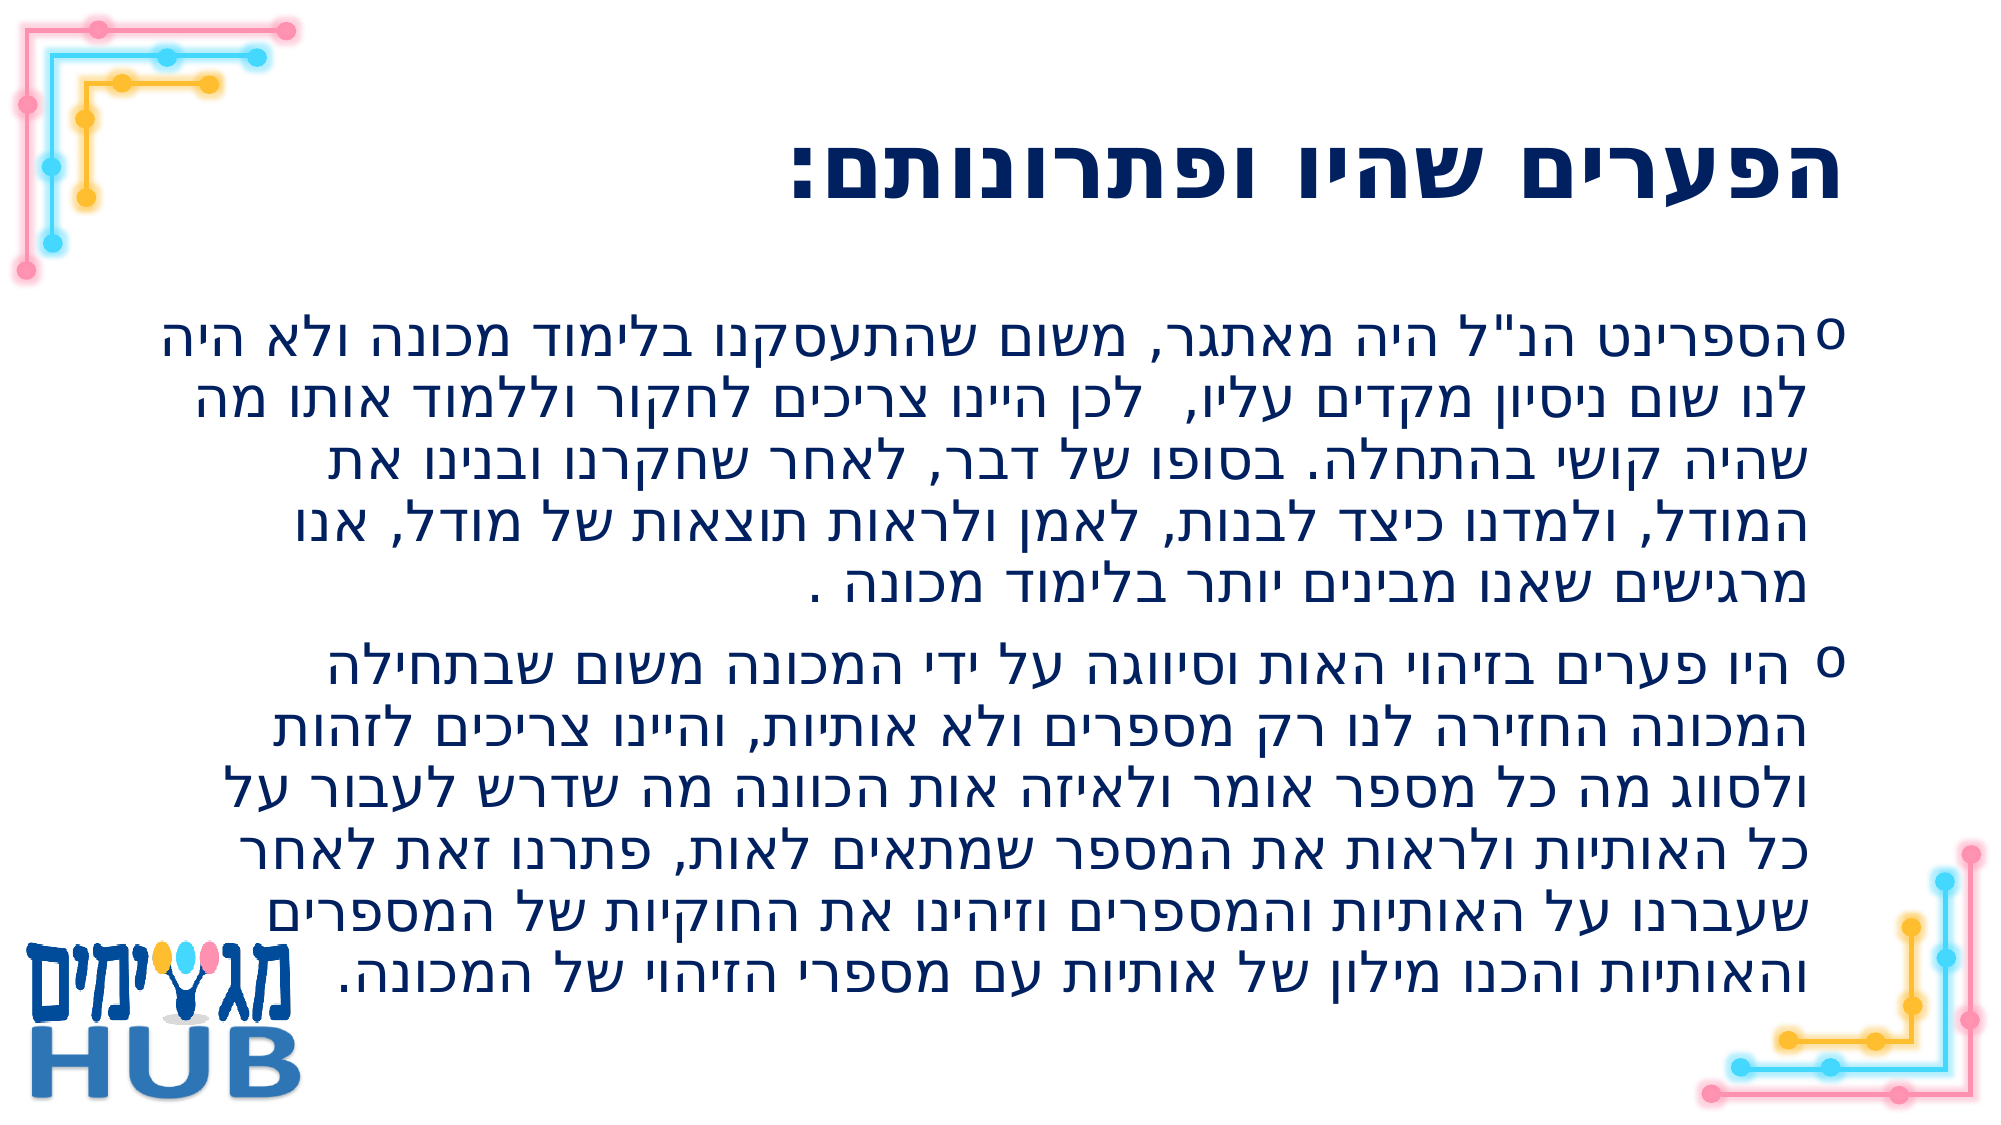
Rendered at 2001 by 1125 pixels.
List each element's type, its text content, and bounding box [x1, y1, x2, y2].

picture [16, 934, 315, 1107]
title הפערים שהיו ופתרונותם: [137, 59, 1863, 278]
list הספרינט הנ"ל היה מאתגר, משום שהתעסקנו בלימוד מכונה ולא היה לנו שום ניסיון מקדים עליו, לכן היינו צריכים לחקור וללמוד אותו מה שהיה קושי בהתחלה. בסופו של דבר, לאחר שחקרנו ובנינו את המודל, ולמדנו כיצד לבנות, לאמן ולראות תוצאות של מודל, אנו מרגישים שאנו מבינים יותר בלימוד מכונה . היו פערים בזיהוי האות וסיווגה על ידי המכונה משום שבתחילה המכונה החזירה לנו רק מספרים ולא אותיות, והיינו צריכים לזהות ולסווג מה כל מספר אומר ולאיזה אות הכוונה מה שדרש לעבור על כל האותיות ולראות את המספר שמתאים לאות, פתרנו זאת לאחר שעברנו על האותיות והמספרים וזיהינו את החוקיות של המספרים והאותיות והכנו מילון של אותיות עם מספרי הזיהוי של המכונה. [137, 299, 1863, 1014]
